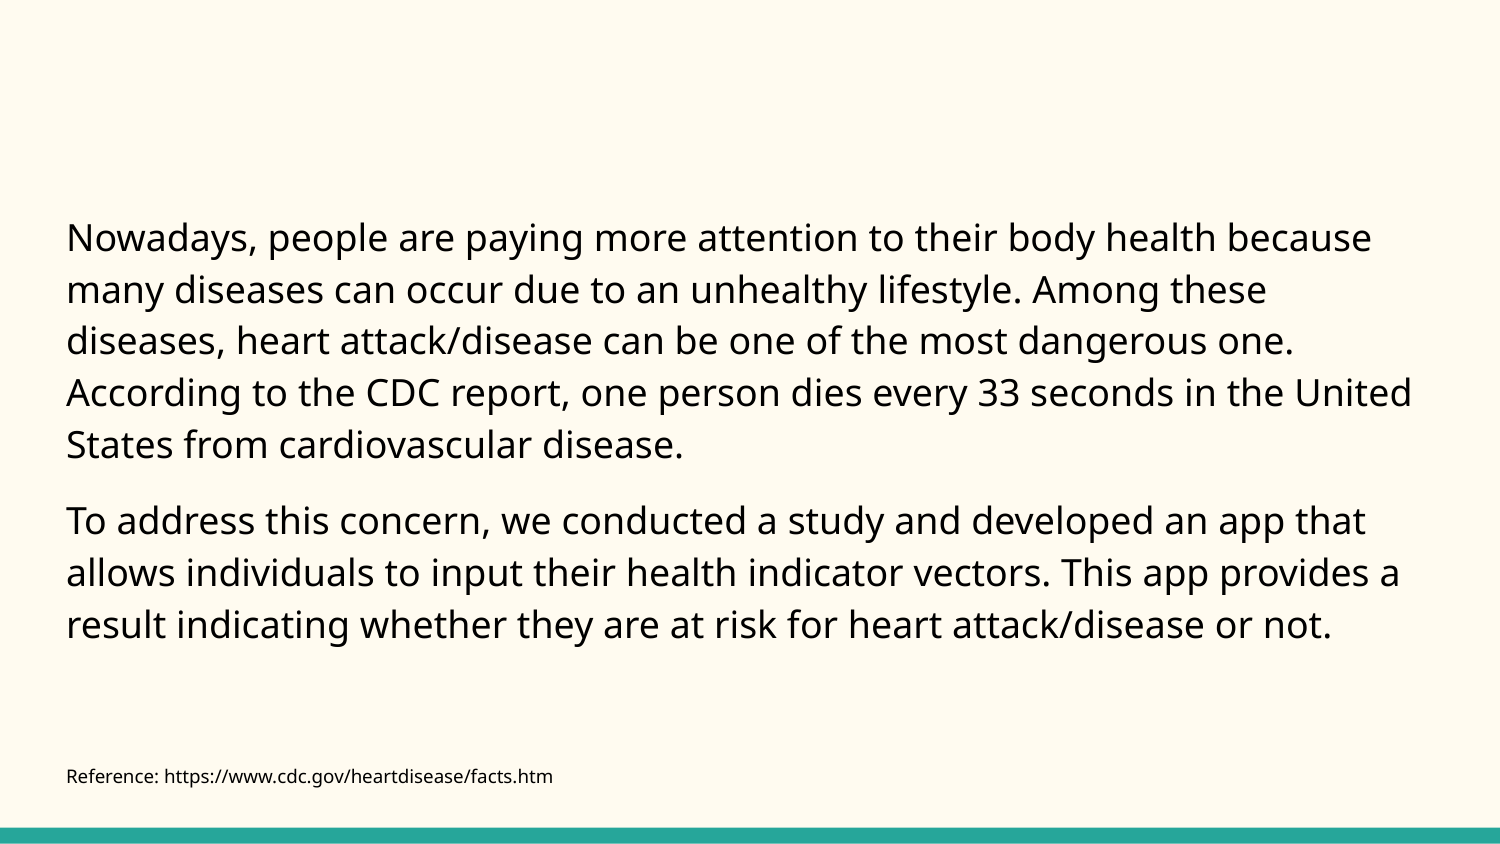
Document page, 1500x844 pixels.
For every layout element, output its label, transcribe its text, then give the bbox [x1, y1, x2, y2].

list Nowadays, people are paying more attention to their body health because many diseases can occur due to an unhealthy lifestyle. Among these diseases, heart attack/disease can be one of the most dangerous one. According to the CDC report, one person dies every 33 seconds in the United States from cardiovascular disease. To address this concern, we conducted a study and developed an app that allows individuals to input their health indicator vectors. This app provides a result indicating whether they are at risk for heart attack/disease or not. [51, 192, 1449, 750]
text_box Reference: https://www.cdc.gov/heartdisease/facts.htm [51, 749, 699, 792]
